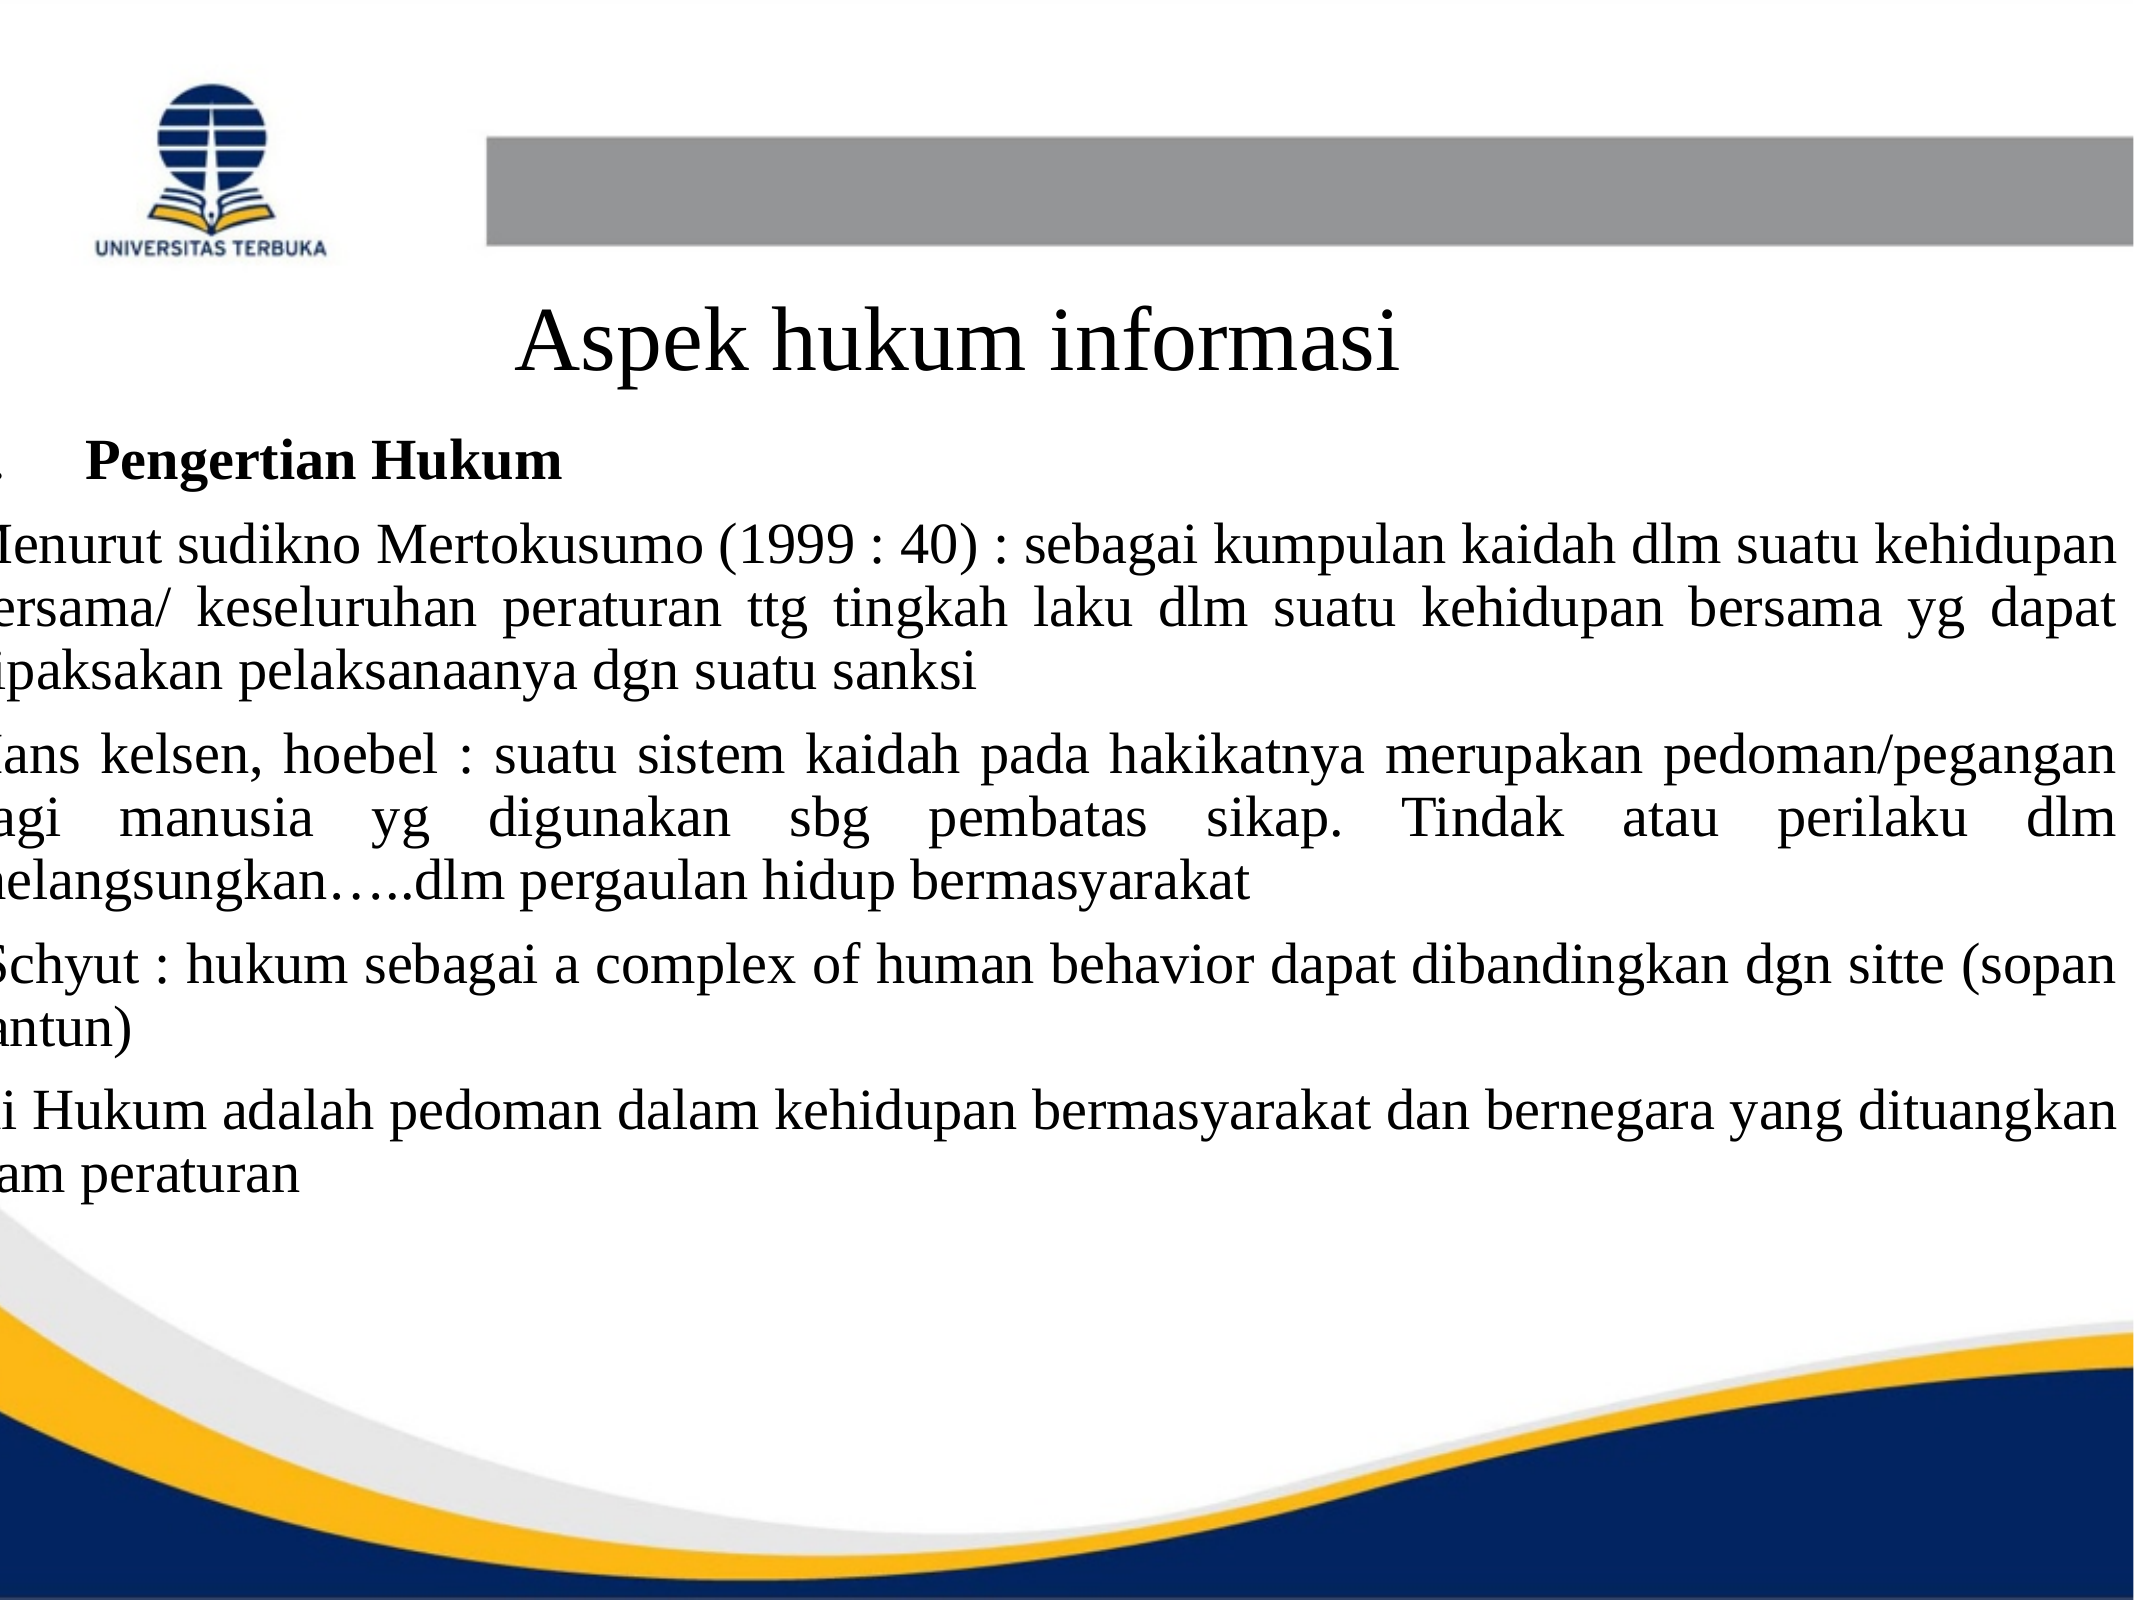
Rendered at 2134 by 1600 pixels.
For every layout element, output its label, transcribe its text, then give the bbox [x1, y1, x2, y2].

list 1. Pengertian Hukum Menurut sudikno Mertokusumo (1999 : 40) : sebagai kumpulan kaidah dlm suatu kehidupan bersama/ keseluruhan peraturan ttg tingkah laku dlm suatu kehidupan bersama yg dapat dipaksakan pelaksanaanya dgn suatu sanksi Hans kelsen, hoebel : suatu sistem kaidah pada hakikatnya merupakan pedoman/pegangan bagi manusia yg digunakan sbg pembatas sikap. Tindak atau perilaku dlm melangsungkan…..dlm pergaulan hidup bermasyarakat Schyut : hukum sebagai a complex of human behavior dapat dibandingkan dgn sitte (sopan santun) Jadi Hukum adalah pedoman dalam kehidupan bermasyarakat dan bernegara yang dituangkan dalam peraturan [0, 422, 2134, 1600]
title Aspek hukum informasi [499, 185, 2134, 422]
picture [0, 0, 2134, 422]
